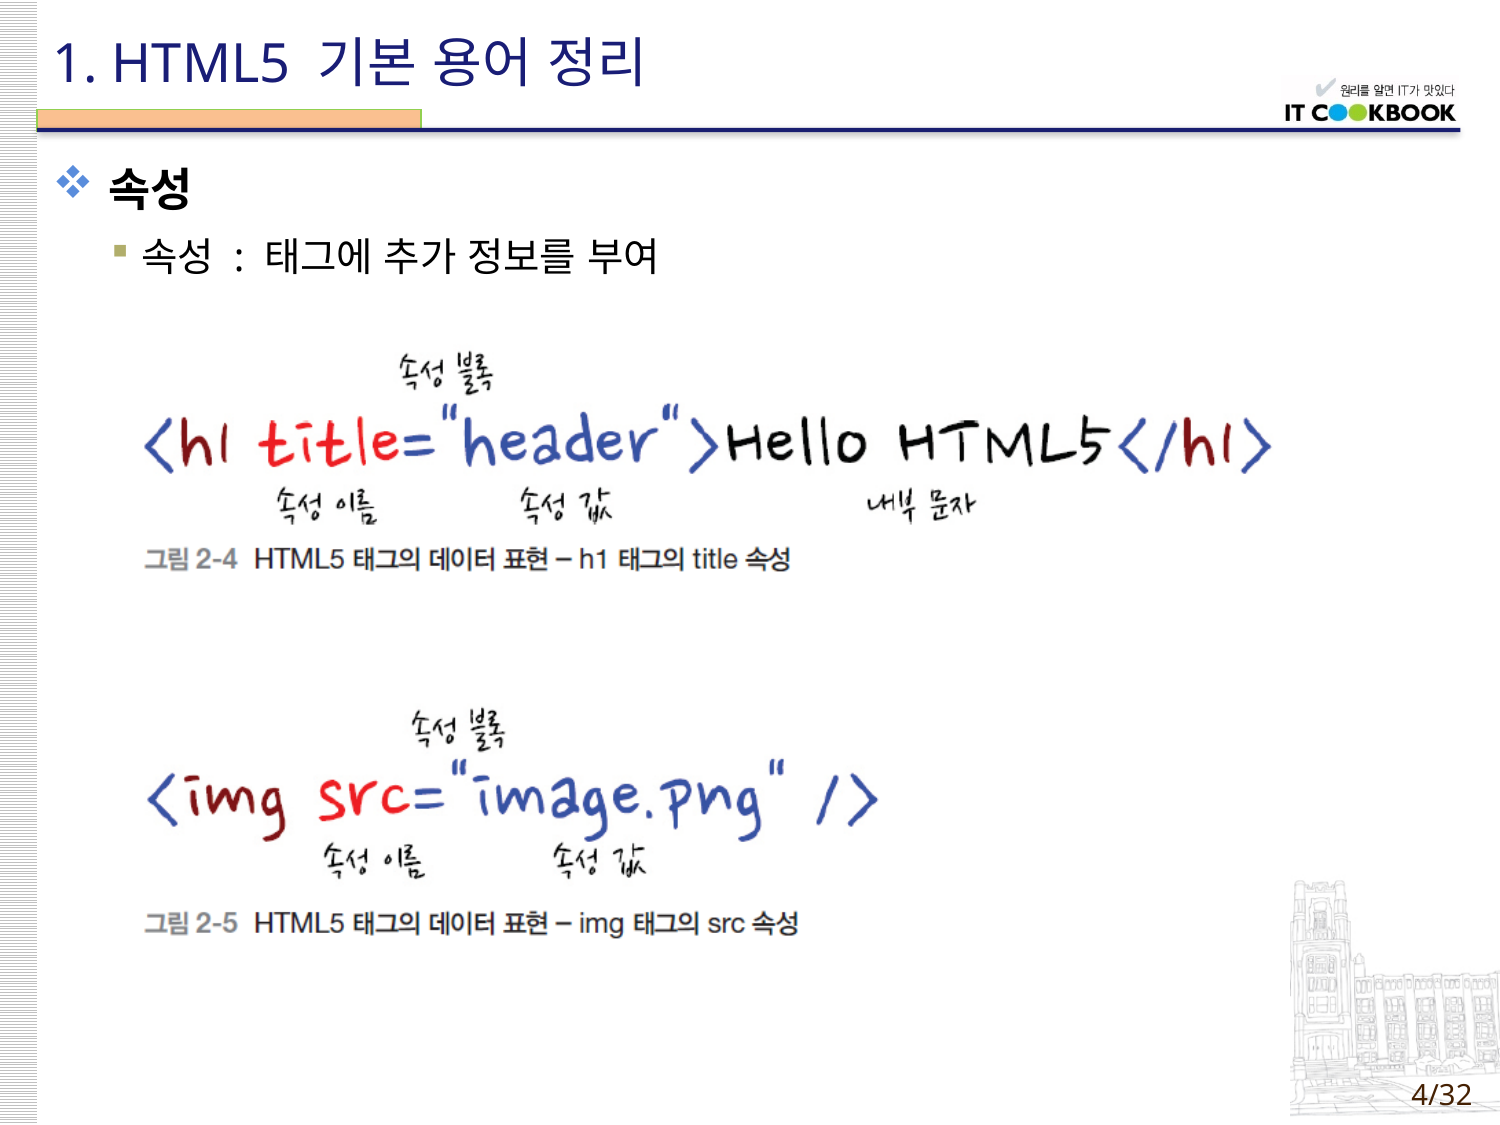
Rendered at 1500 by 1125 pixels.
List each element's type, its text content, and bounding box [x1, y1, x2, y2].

picture [135, 700, 881, 945]
picture [135, 337, 1290, 578]
picture [1290, 874, 1500, 1125]
picture [1414, 1091, 1422, 1098]
list 속성 속성 : 태그에 추가 정보를 부여 [37, 152, 1463, 1091]
picture [1281, 75, 1459, 123]
title 1. HTML5 기본 용어 정리 [37, 13, 1278, 109]
